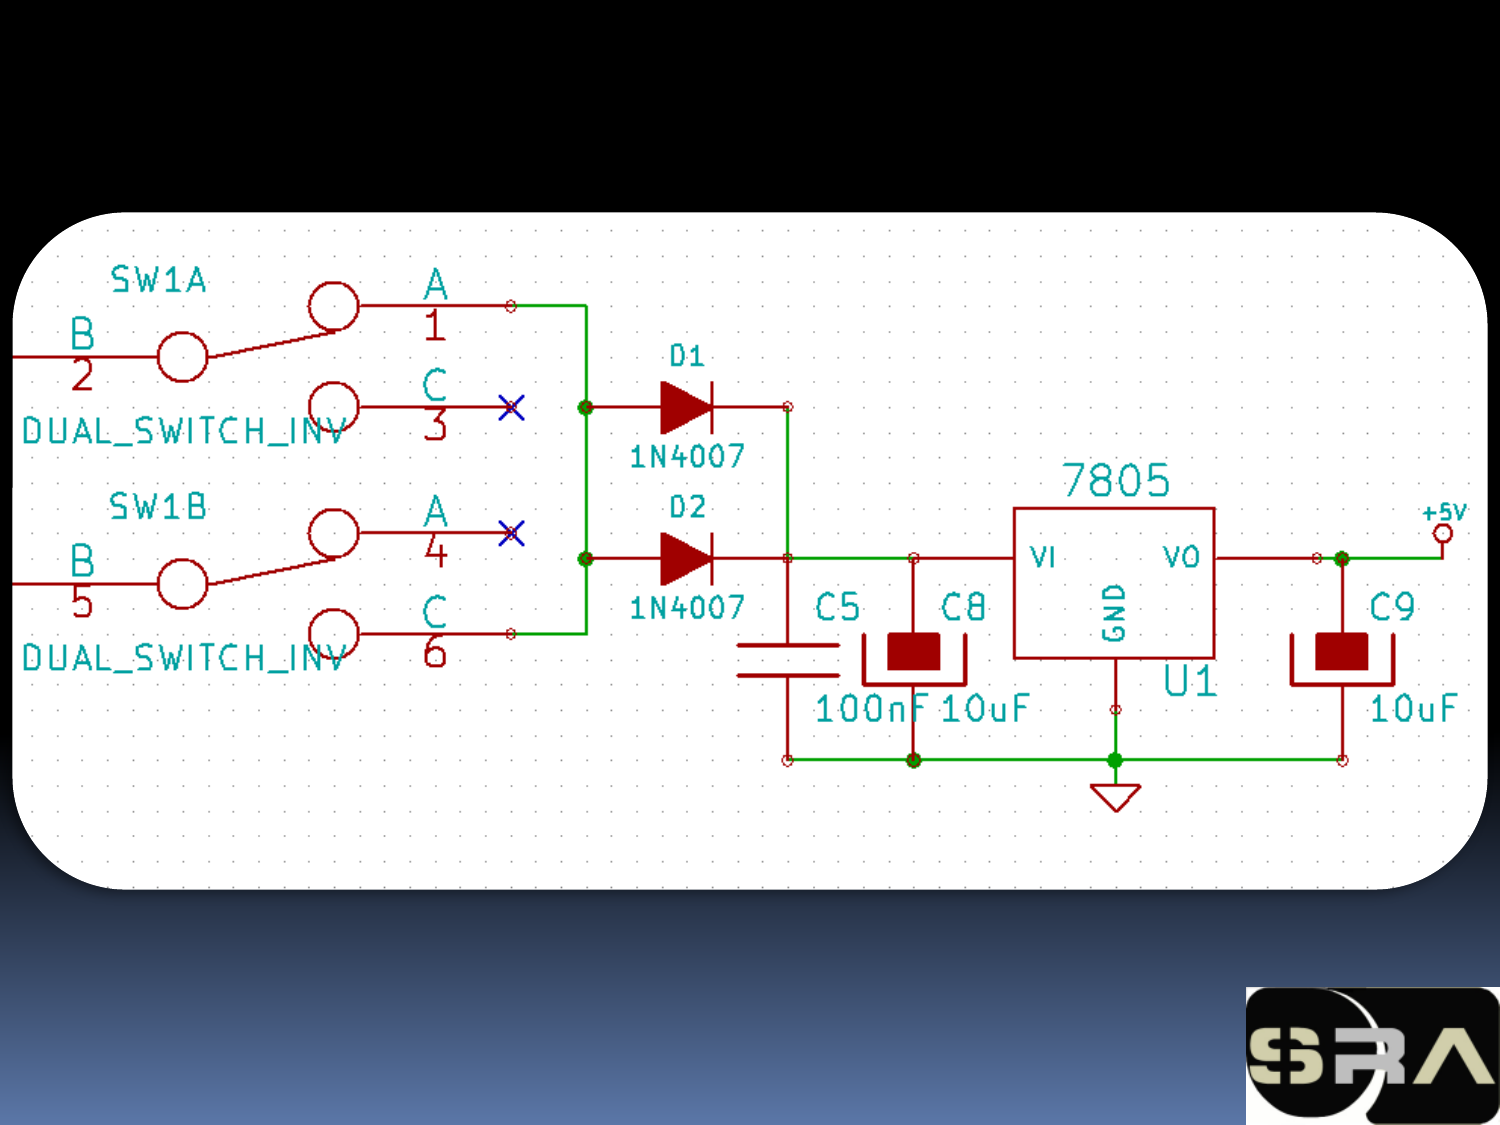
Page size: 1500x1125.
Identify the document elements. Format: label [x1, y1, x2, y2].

picture [1246, 987, 1500, 1125]
picture [12, 212, 1488, 890]
